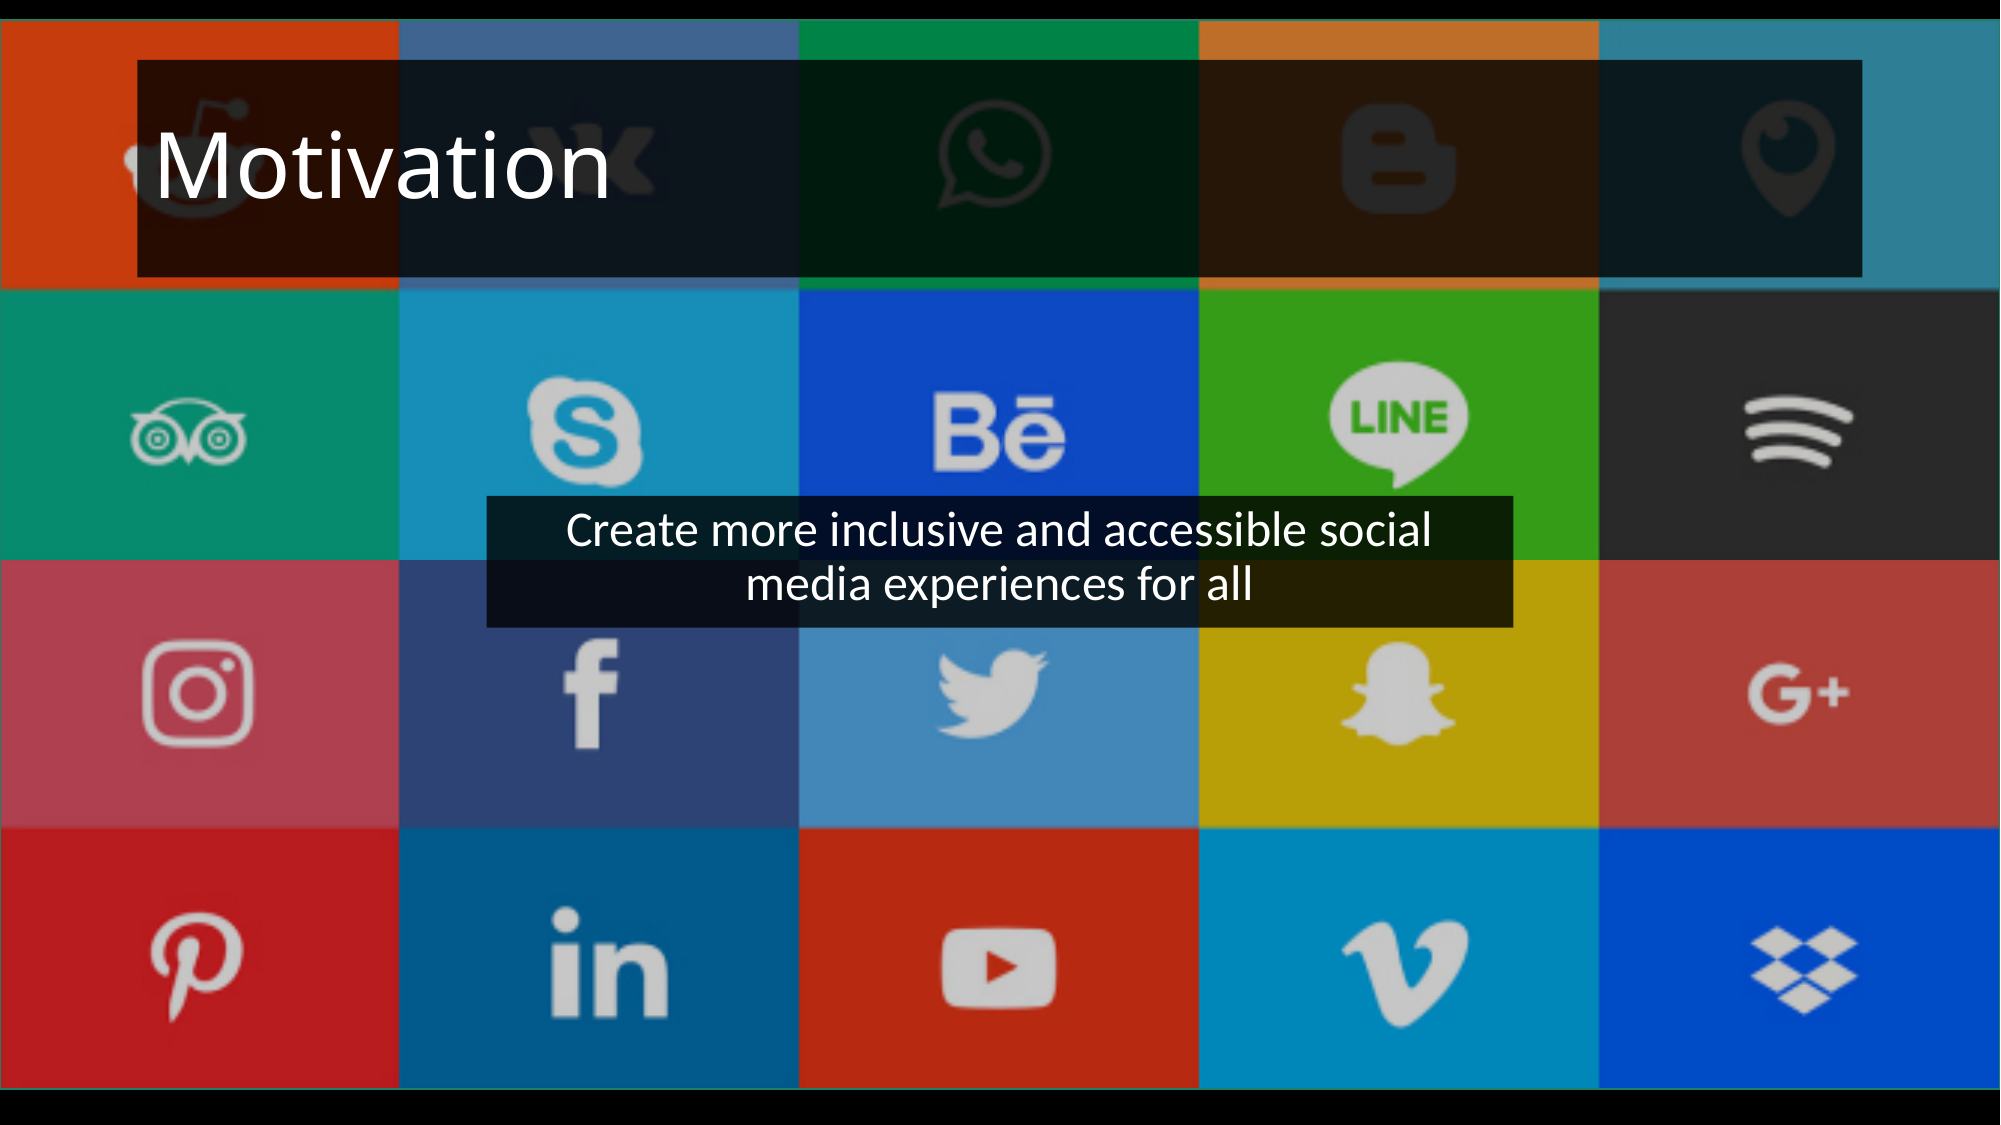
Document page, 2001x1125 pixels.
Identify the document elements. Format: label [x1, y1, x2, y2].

text_box [0, 19, 2000, 1089]
